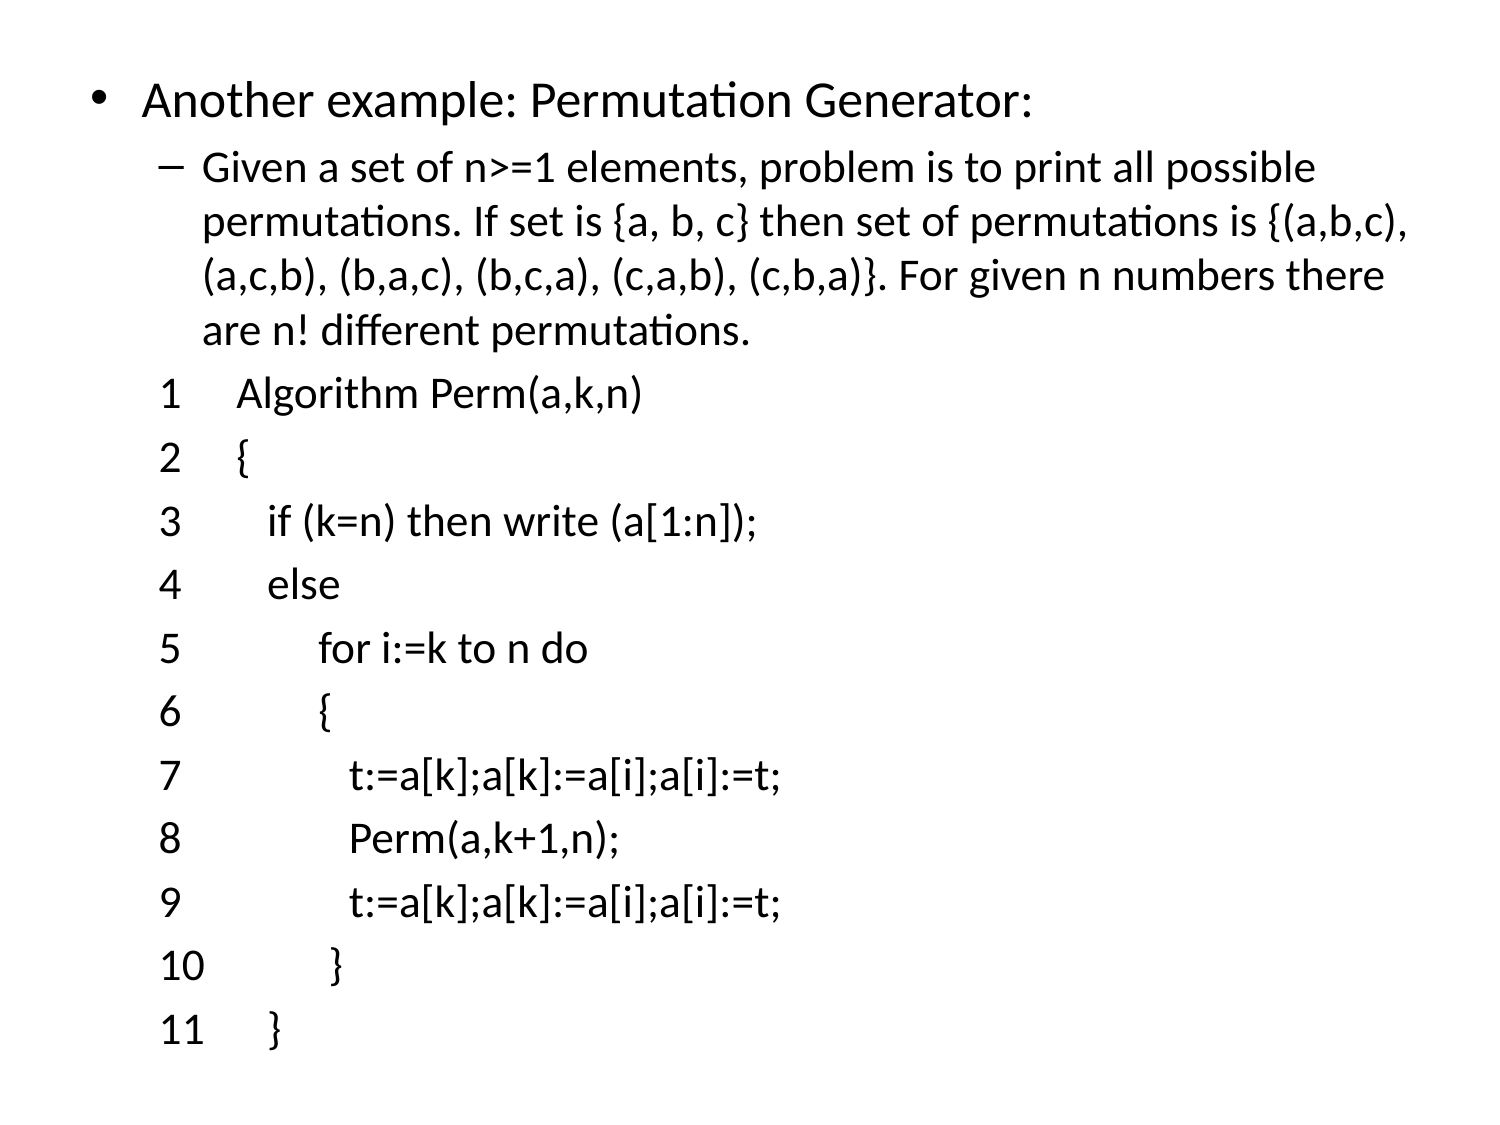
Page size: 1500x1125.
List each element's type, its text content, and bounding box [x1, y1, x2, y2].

list Another example: Permutation Generator: Given a set of n>=1 elements, problem is to print all possible permutations. If set is {a, b, c} then set of permutations is {(a,b,c), (a,c,b), (b,a,c), (b,c,a), (c,a,b), (c,b,a)}. For given n numbers there are n! different permutations. Algorithm Perm(a,k,n) { if (k=n) then write (a[1:n]); else for i:=k to n do { t:=a[k];a[k]:=a[i];a[i]:=t; Perm(a,k+1,n); t:=a[k];a[k]:=a[i];a[i]:=t; } } [75, 57, 1425, 1063]
